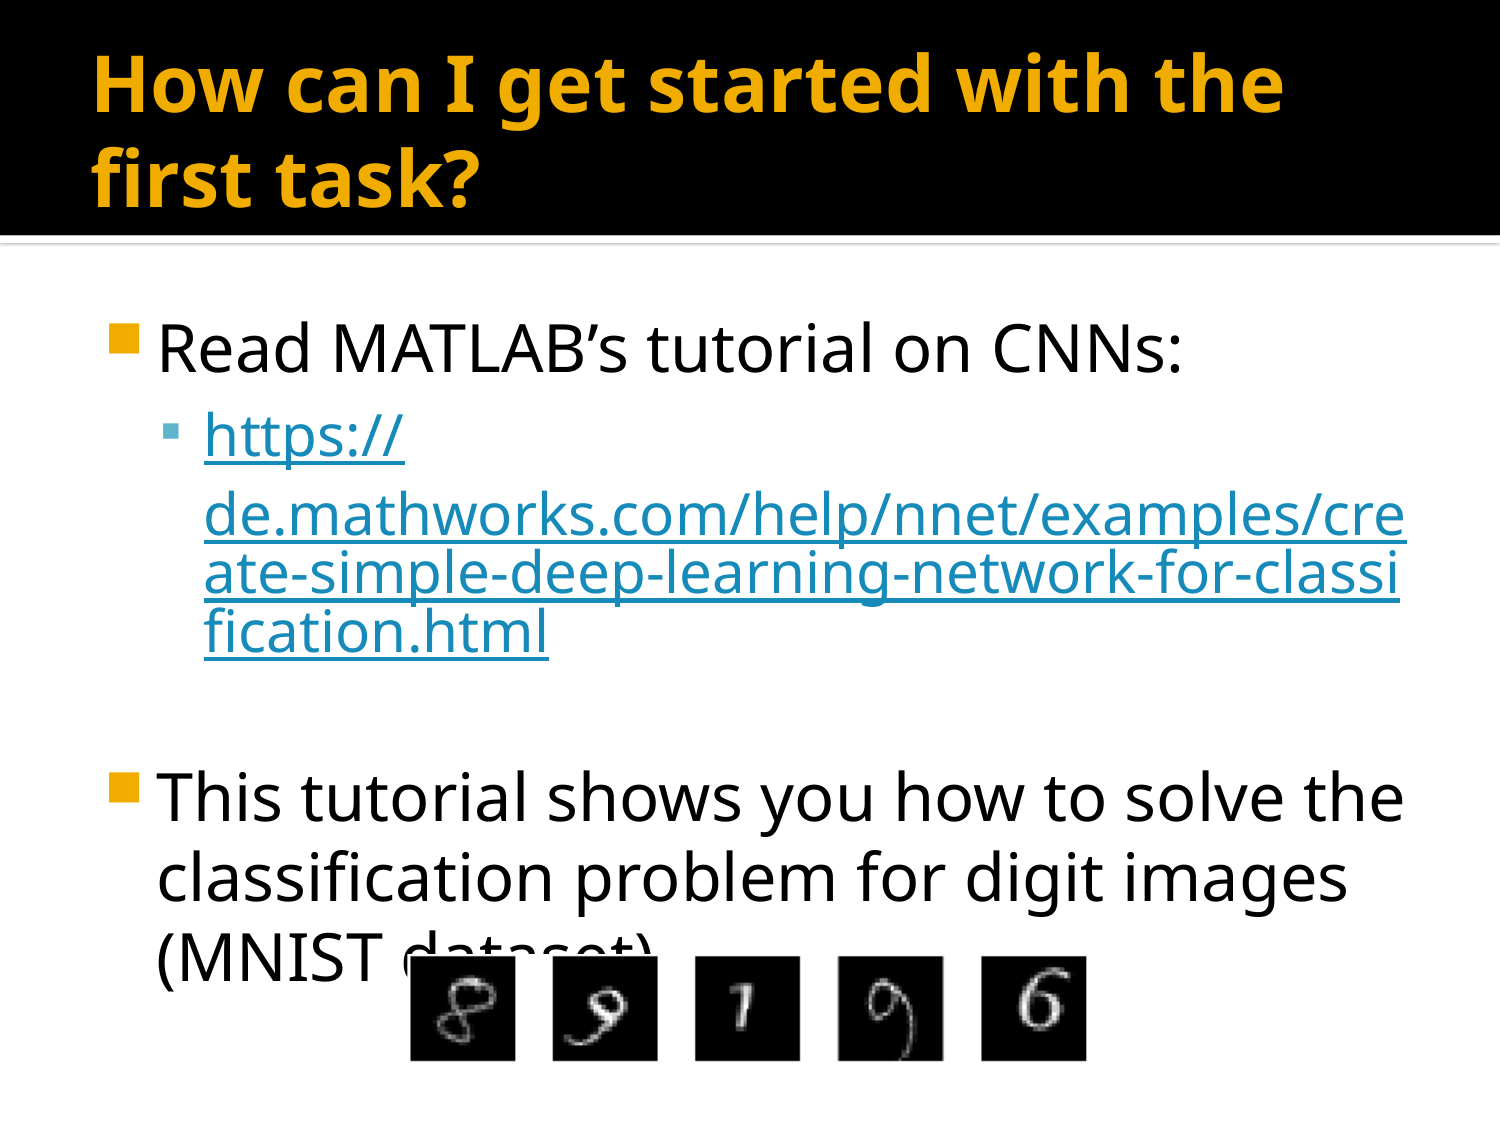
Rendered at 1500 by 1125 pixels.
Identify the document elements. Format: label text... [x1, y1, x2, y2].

list Read MATLAB’s tutorial on CNNs: https://de.mathworks.com/help/nnet/examples/create-simple-deep-learning-network-for-classification.html This tutorial shows you how to solve the classification problem for digit images (MNIST dataset) [75, 291, 1425, 1050]
picture [407, 954, 1093, 1075]
title How can I get started with the first task? [75, 25, 1425, 231]
